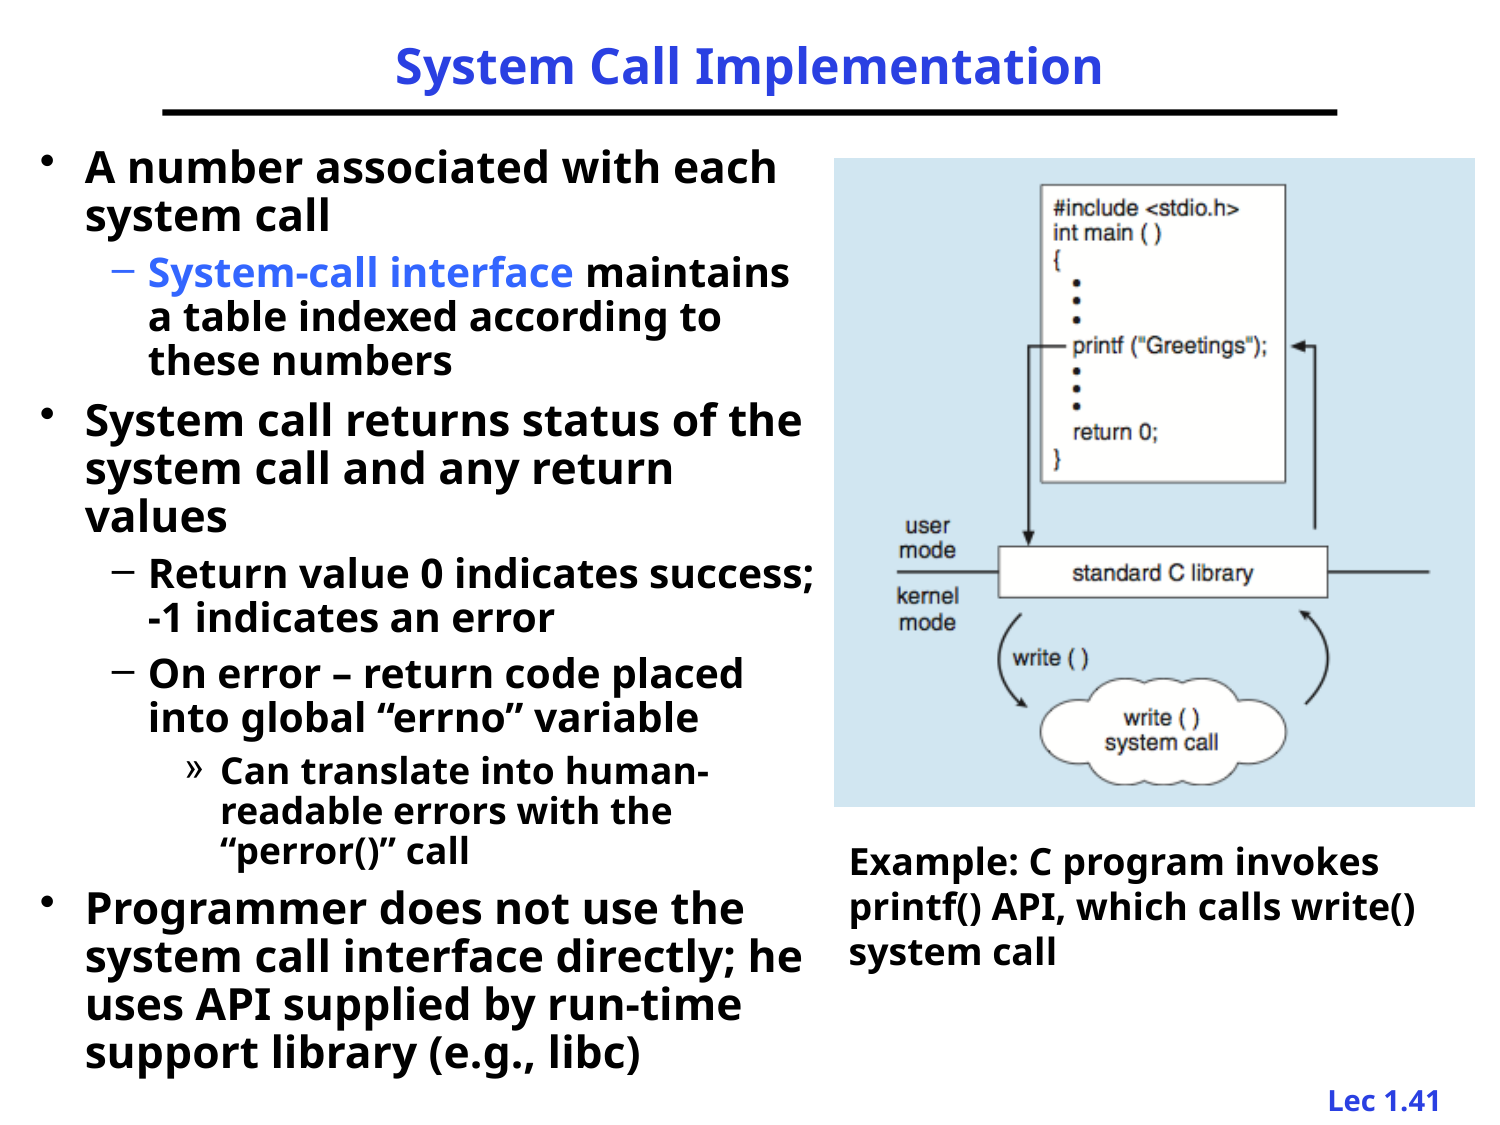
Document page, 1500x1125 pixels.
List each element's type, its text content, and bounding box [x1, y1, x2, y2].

title System Call Implementation [162, 24, 1338, 113]
list A number associated with each system call System-call interface maintains a table indexed according to these numbers System call returns status of the system call and any return values Return value 0 indicates success; -1 indicates an error On error – return code placed into global “errno” variable Can translate into human-readable errors with the “perror()” call Programmer does not use the system call interface directly; he uses API supplied by run-time support library (e.g., libc) [24, 137, 835, 1088]
text_box Example: C program invokes printf() API, which calls write() system call [834, 830, 1500, 981]
picture [833, 158, 1476, 808]
